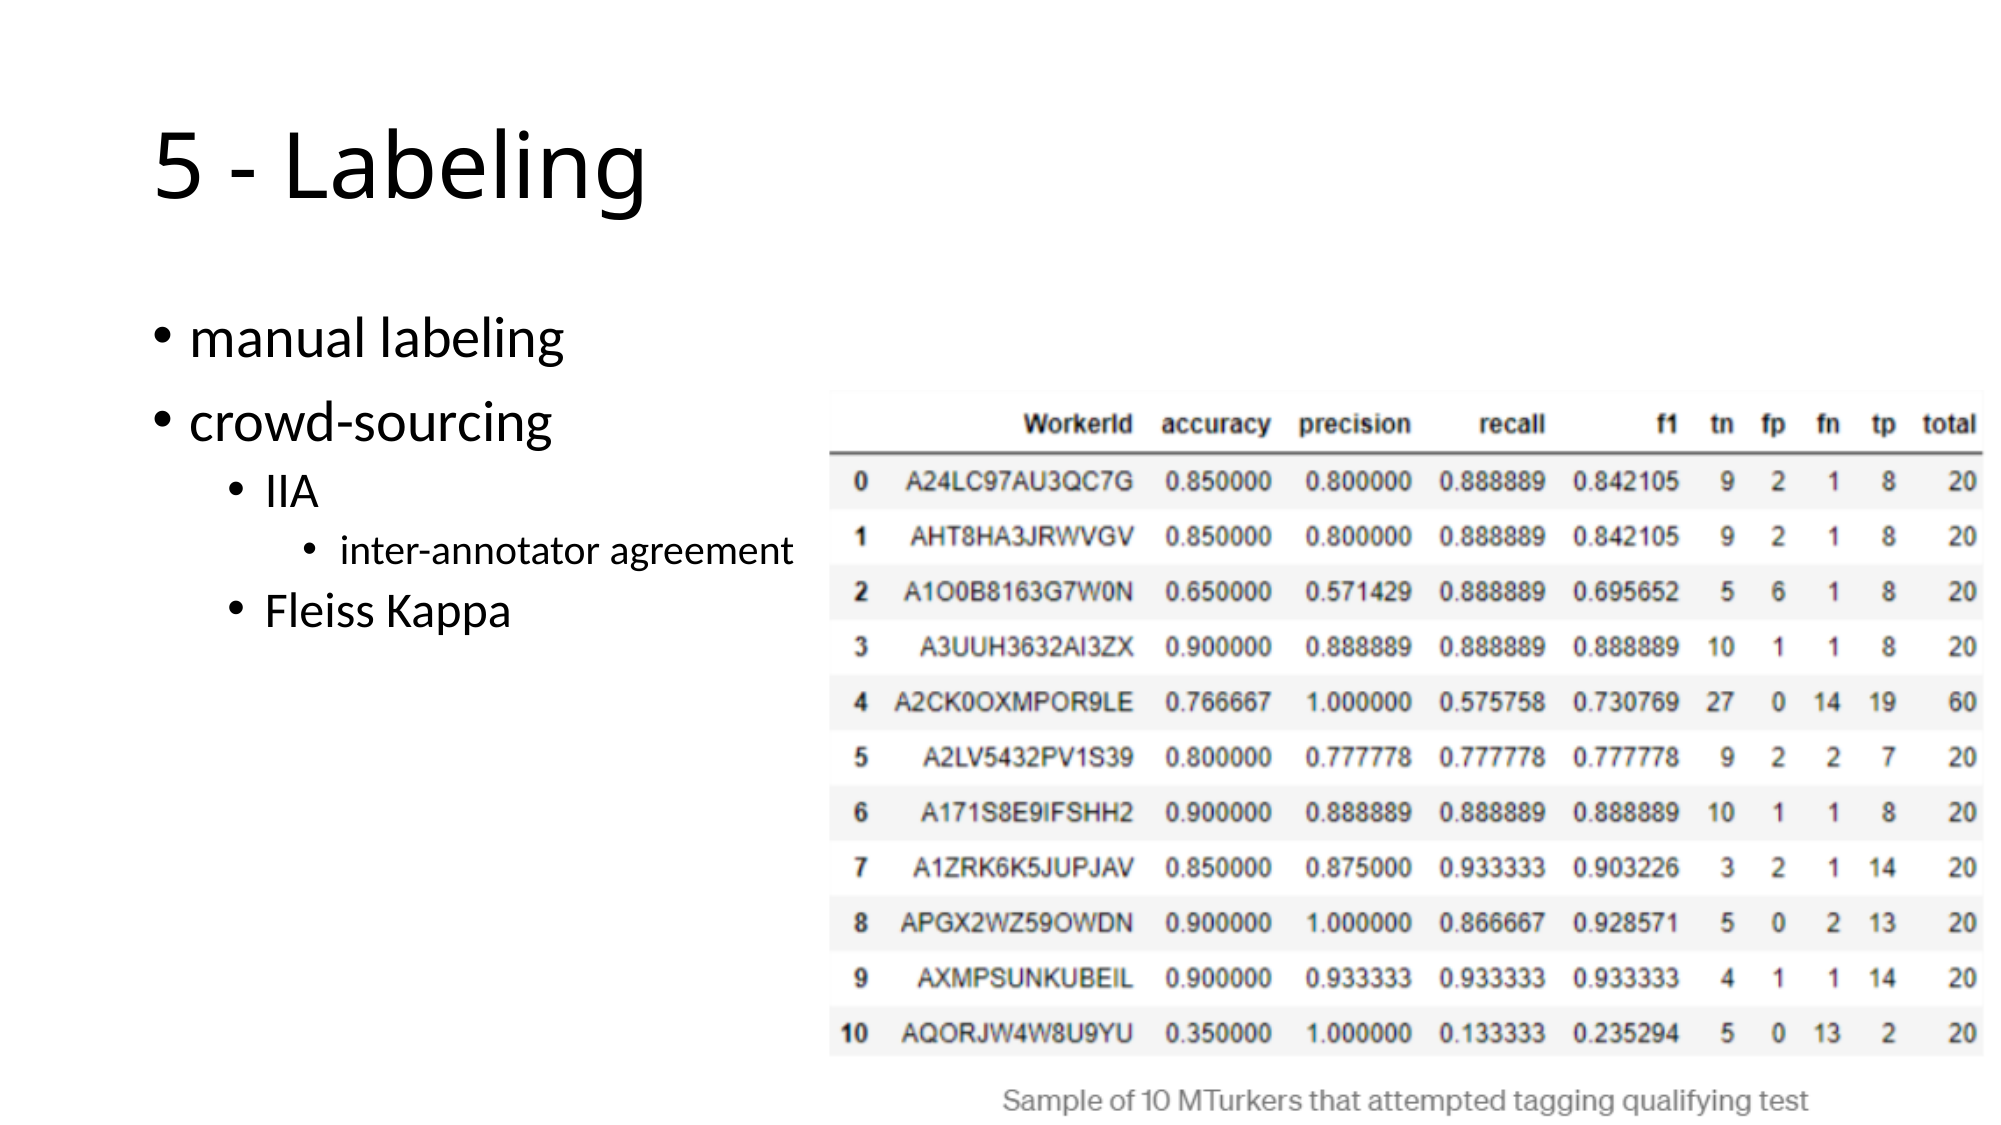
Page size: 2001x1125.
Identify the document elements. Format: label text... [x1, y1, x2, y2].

list manual labeling crowd-sourcing IIA inter-annotator agreement Fleiss Kappa [137, 299, 1863, 1014]
title 5 - Labeling [137, 59, 1863, 278]
picture [814, 390, 2000, 1125]
